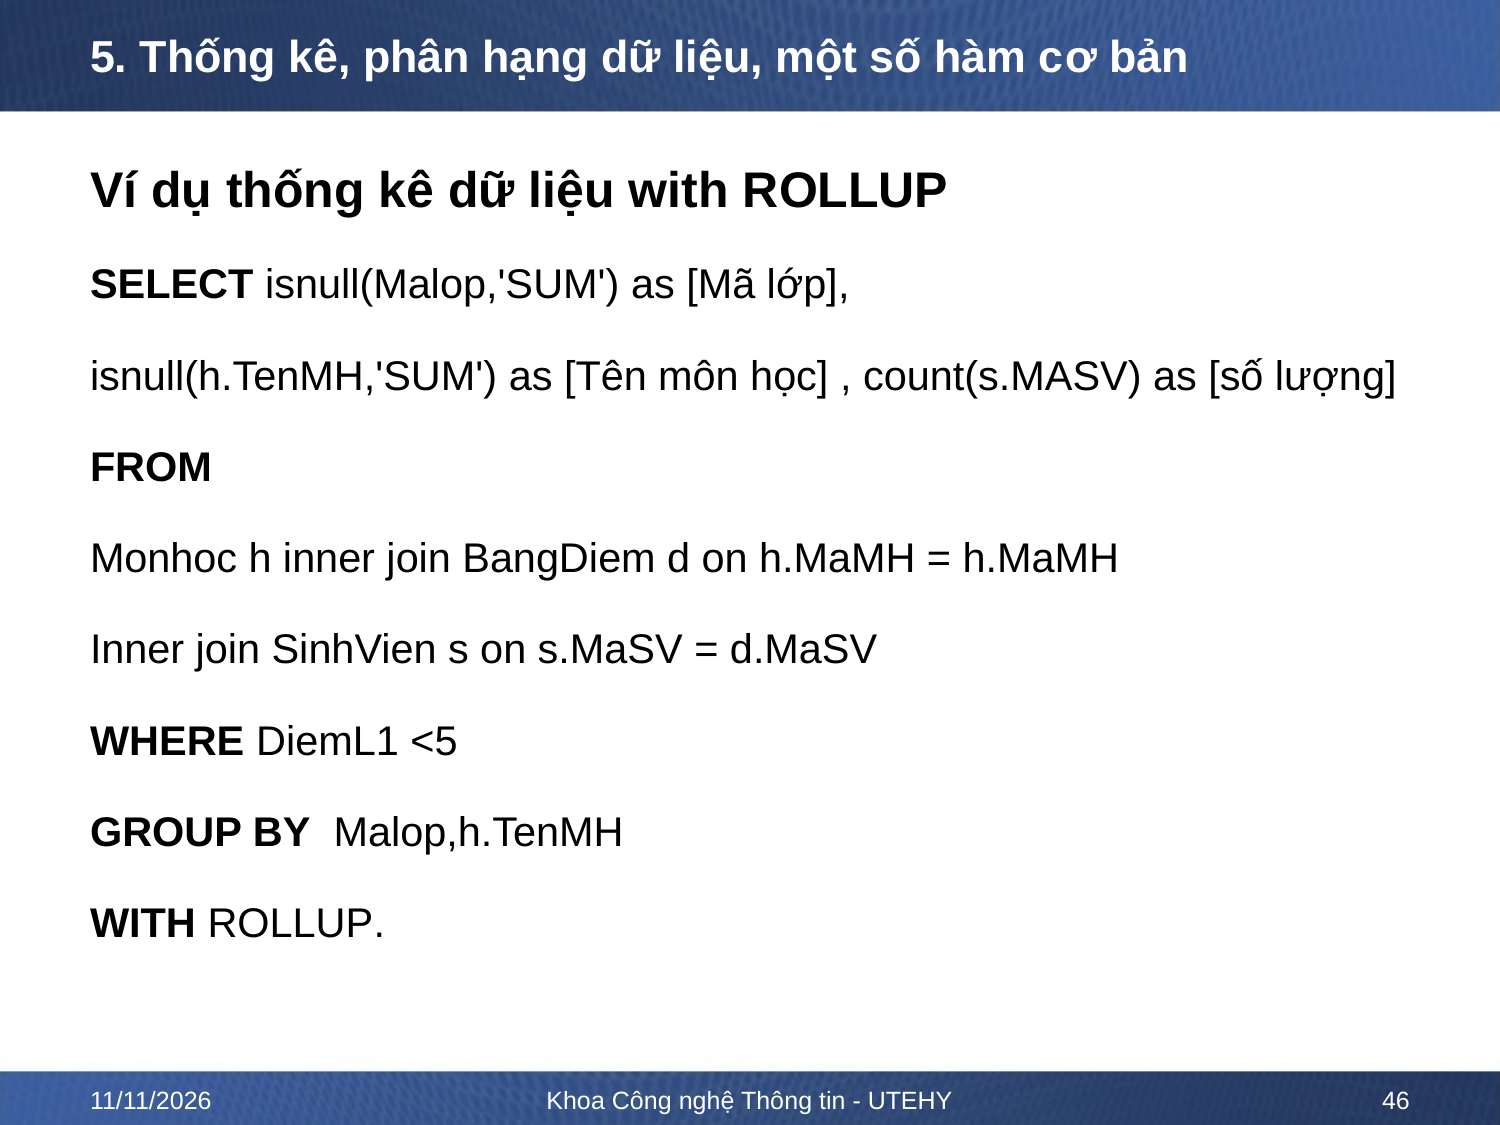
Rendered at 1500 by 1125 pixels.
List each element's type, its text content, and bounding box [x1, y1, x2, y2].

slide_number 46 [1074, 1069, 1425, 1125]
picture [0, 0, 1500, 1125]
list Ví dụ thống kê dữ liệu with ROLLUP [75, 125, 1425, 225]
footer Khoa Công nghệ Thông tin - UTEHY [512, 1069, 988, 1125]
title 5. Thống kê, phân hạng dữ liệu, một số hàm cơ bản [75, 4, 1425, 105]
list SELECT isnull(Malop,'SUM') as [Mã lớp], isnull(h.TenMH,'SUM') as [Tên môn học] , count(s.MASV) as [số lượng] FROM Monhoc h inner join BangDiem d on h.MaMH = h.MaMH Inner join SinhVien s on s.MaSV = d.MaSV WHERE DiemL1 <5 GROUP BY Malop,h.TenMH WITH ROLLUP. [75, 249, 1425, 963]
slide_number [75, 1069, 425, 1125]
